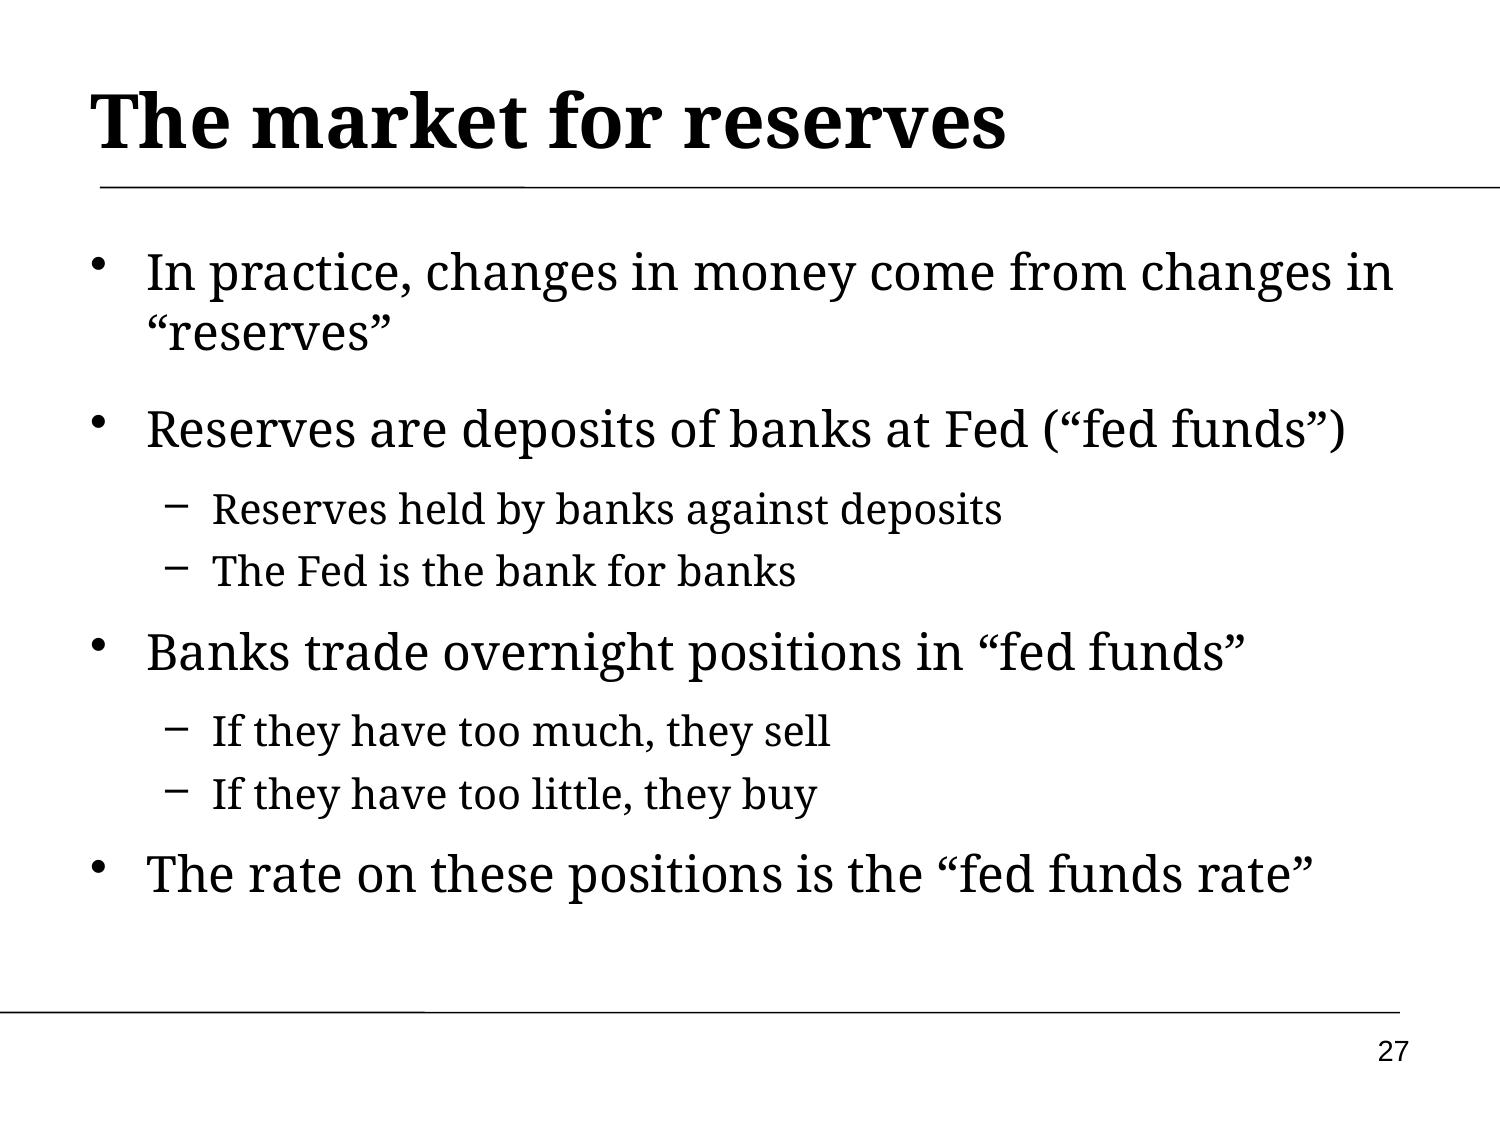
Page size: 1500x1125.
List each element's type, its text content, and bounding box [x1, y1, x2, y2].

slide_number 27 [1074, 1024, 1426, 1103]
list In practice, changes in money come from changes in “reserves” Reserves are deposits of banks at Fed (“fed funds”) Reserves held by banks against deposits The Fed is the bank for banks Banks trade overnight positions in “fed funds” If they have too much, they sell If they have too little, they buy The rate on these positions is the “fed funds rate” [75, 232, 1425, 1038]
title The market for reserves [75, 50, 1425, 188]
